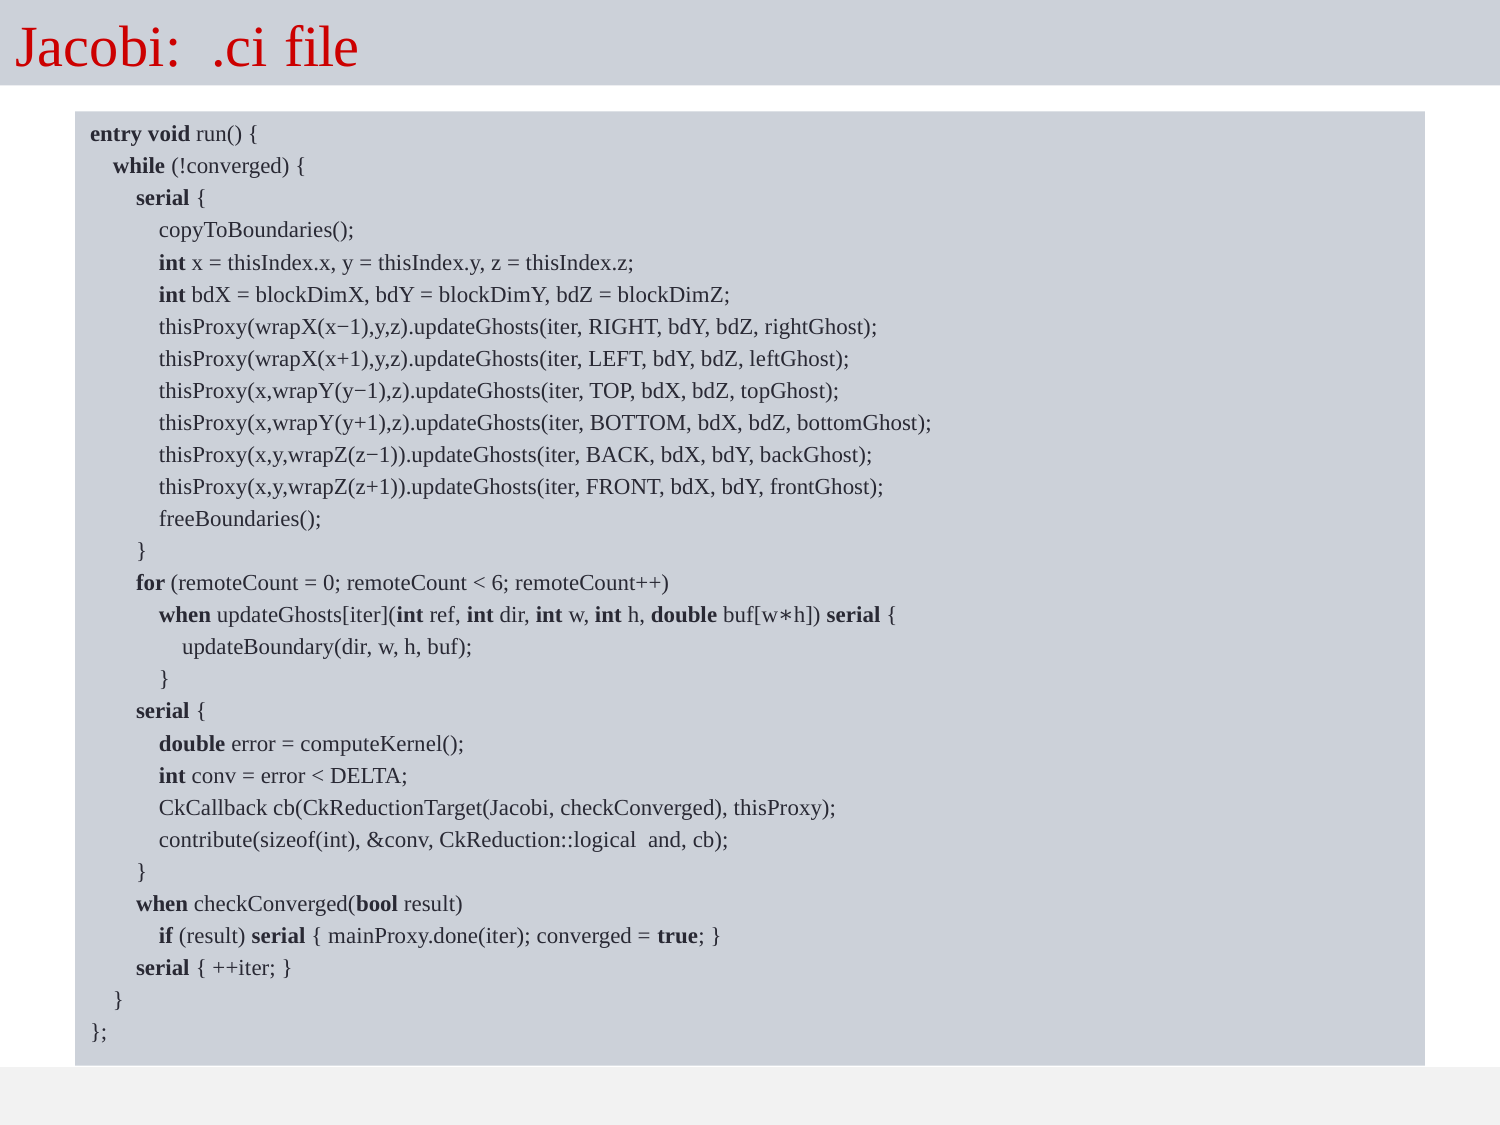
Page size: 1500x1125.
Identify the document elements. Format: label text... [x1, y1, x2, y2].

title Jacobi: .ci file [0, 0, 1500, 86]
list entry void run() { while (!converged) { serial { copyToBoundaries(); int x = thisIndex.x, y = thisIndex.y, z = thisIndex.z; int bdX = blockDimX, bdY = blockDimY, bdZ = blockDimZ; thisProxy(wrapX(x−1),y,z).updateGhosts(iter, RIGHT, bdY, bdZ, rightGhost); thisProxy(wrapX(x+1),y,z).updateGhosts(iter, LEFT, bdY, bdZ, leftGhost); thisProxy(x,wrapY(y−1),z).updateGhosts(iter, TOP, bdX, bdZ, topGhost); thisProxy(x,wrapY(y+1),z).updateGhosts(iter, BOTTOM, bdX, bdZ, bottomGhost); thisProxy(x,y,wrapZ(z−1)).updateGhosts(iter, BACK, bdX, bdY, backGhost); thisProxy(x,y,wrapZ(z+1)).updateGhosts(iter, FRONT, bdX, bdY, frontGhost); freeBoundaries(); } for (remoteCount = 0; remoteCount < 6; remoteCount++) when updateGhosts[iter](int ref, int dir, int w, int h, double buf[w∗h]) serial { updateBoundary(dir, w, h, buf); } serial { double error = computeKernel(); int conv = error < DELTA; CkCallback cb(CkReductionTarget(Jacobi, checkConverged), thisProxy); contribute(sizeof(int), &conv, CkReduction::logical and, cb); } when checkConverged(bool result) if (result) serial { mainProxy.done(iter); converged = true; } serial { ++iter; } } }; [75, 111, 1425, 1066]
